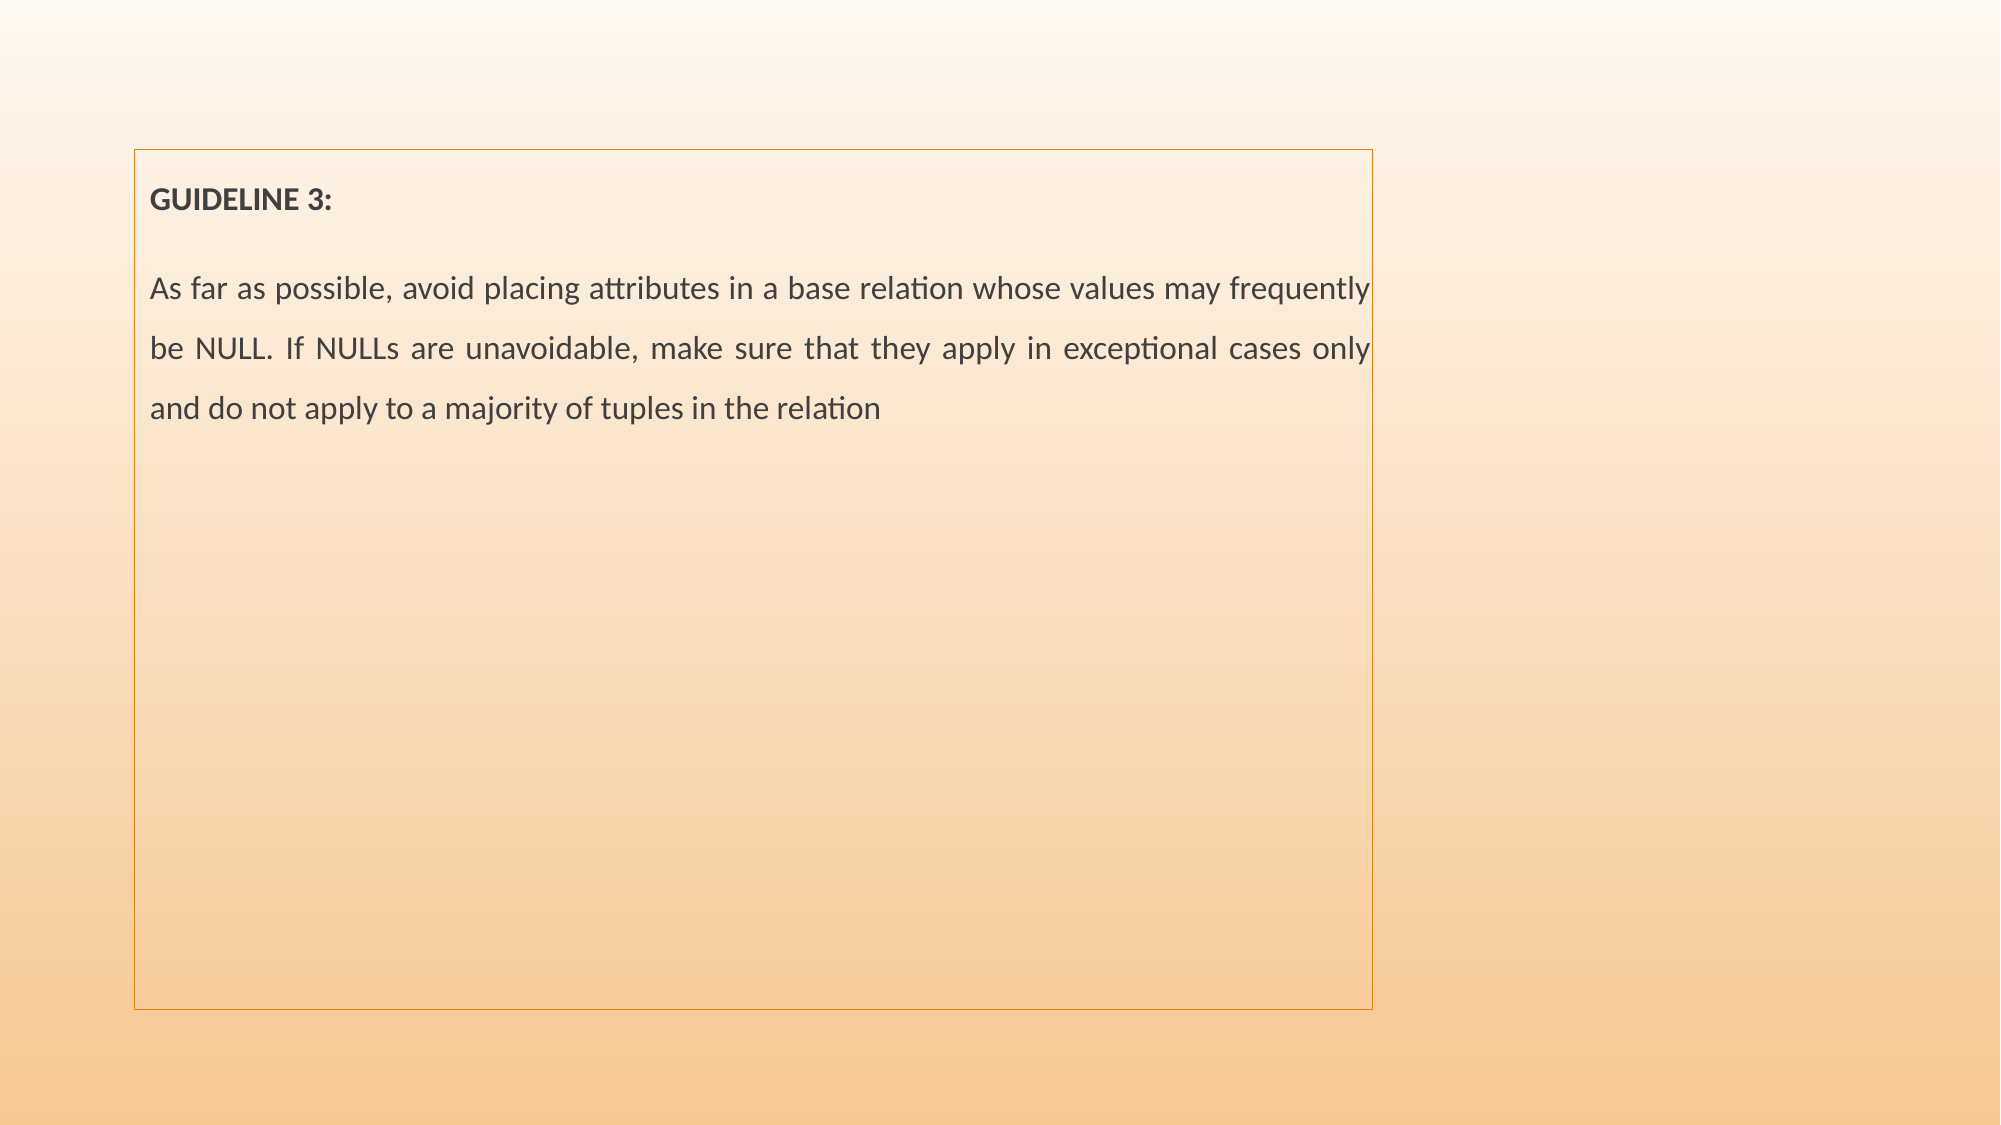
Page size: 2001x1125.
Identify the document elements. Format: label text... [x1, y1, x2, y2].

list GUIDELINE 3: As far as possible, avoid placing attributes in a base relation whose values may frequently be NULL. If NULLs are unavoidable, make sure that they apply in exceptional cases only and do not apply to a majority of tuples in the relation [134, 149, 1373, 1010]
